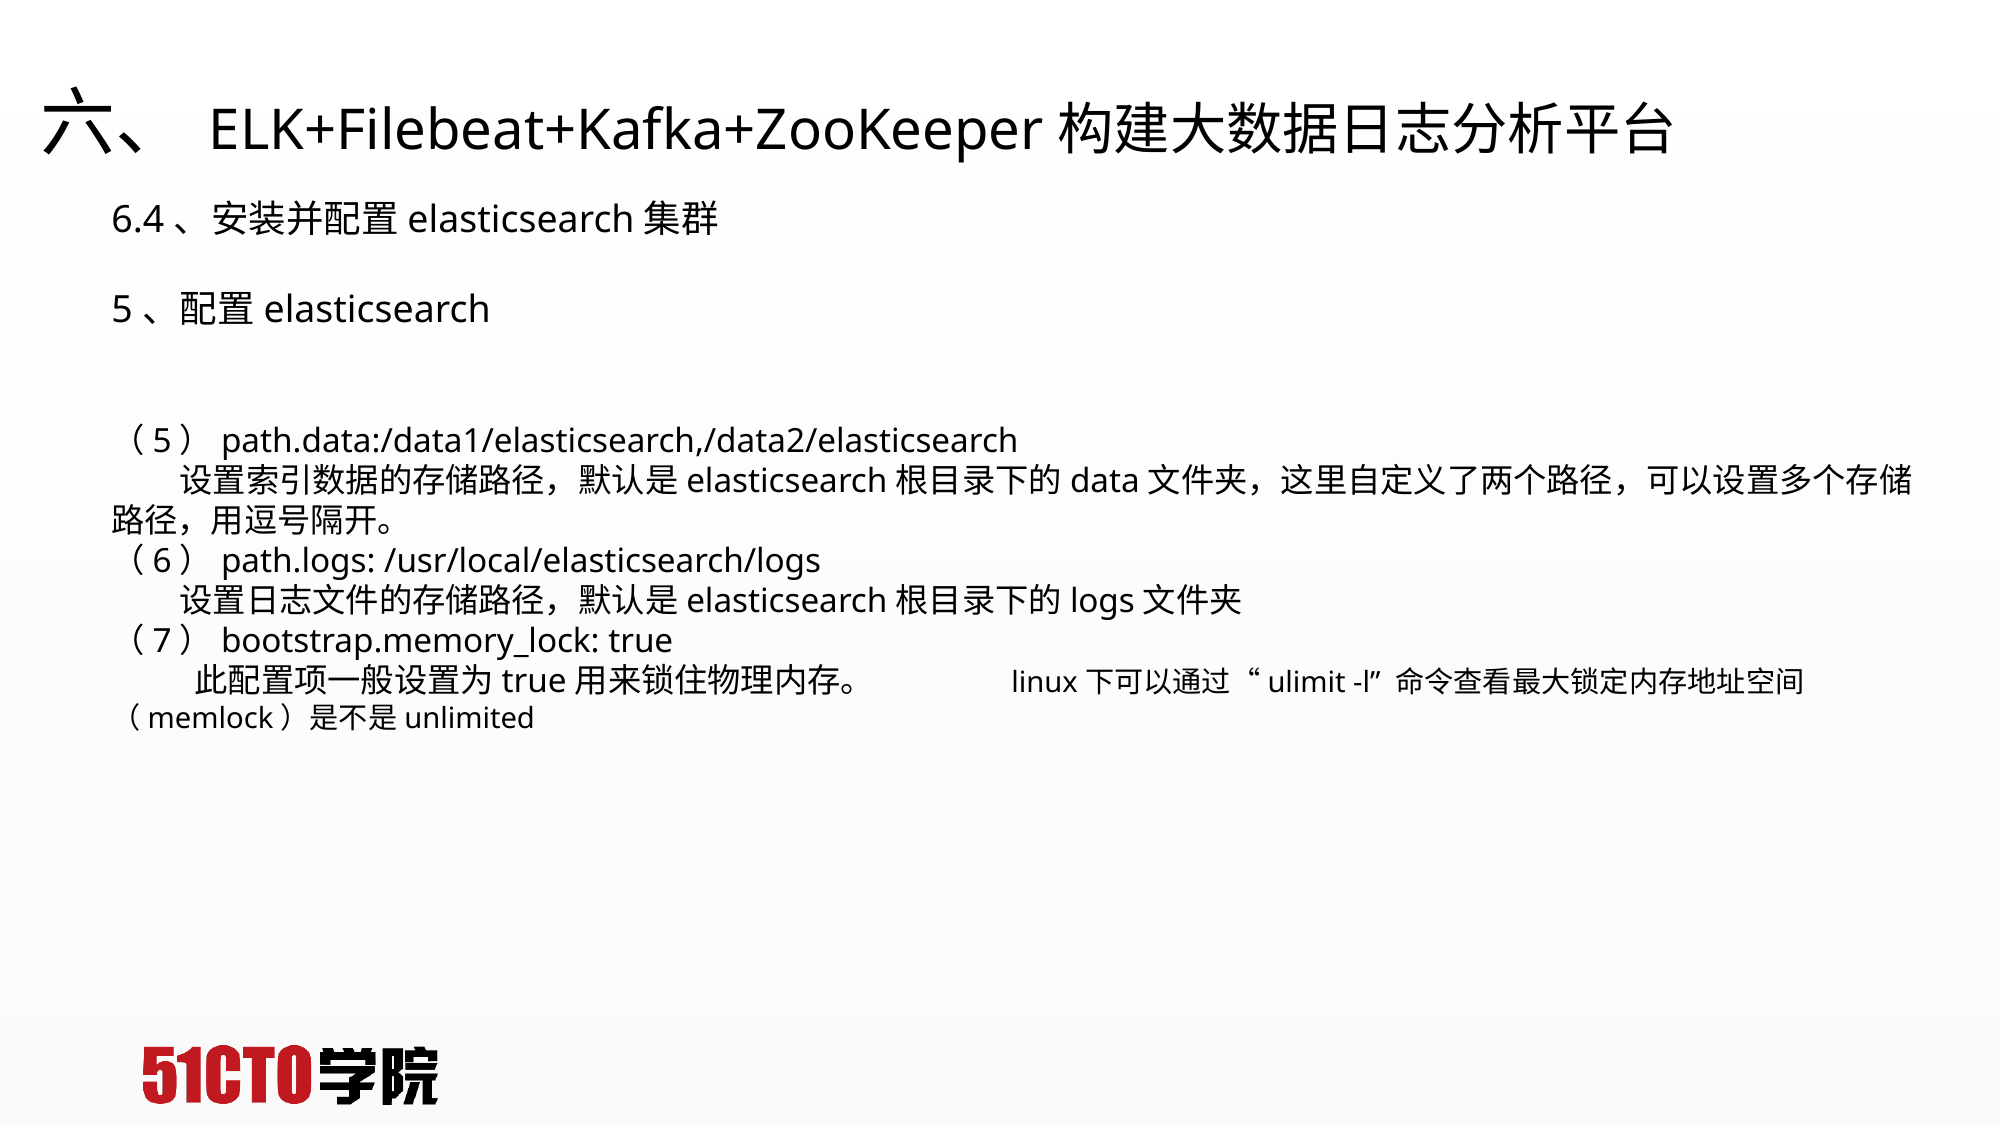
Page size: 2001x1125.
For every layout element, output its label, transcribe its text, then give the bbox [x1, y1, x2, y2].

title 六、ELK+Filebeat+Kafka+ZooKeeper构建大数据日志分析平台 [25, 3, 1751, 191]
list 6.4、安装并配置elasticsearch集群 5、配置elasticsearch （5）path.data:/data1/elasticsearch,/data2/elasticsearch 设置索引数据的存储路径，默认是elasticsearch根目录下的data文件夹，这里自定义了两个路径，可以设置多个存储路径，用逗号隔开。 （6）path.logs: /usr/local/elasticsearch/logs 设置日志文件的存储路径，默认是elasticsearch根目录下的logs文件夹 （7）bootstrap.memory_lock: true 此配置项一般设置为true用来锁住物理内存。 linux下可以通过“ulimit -l” 命令查看最大锁定内存地址空间（memlock）是不是unlimited [96, 187, 1947, 1042]
picture [143, 1045, 438, 1105]
